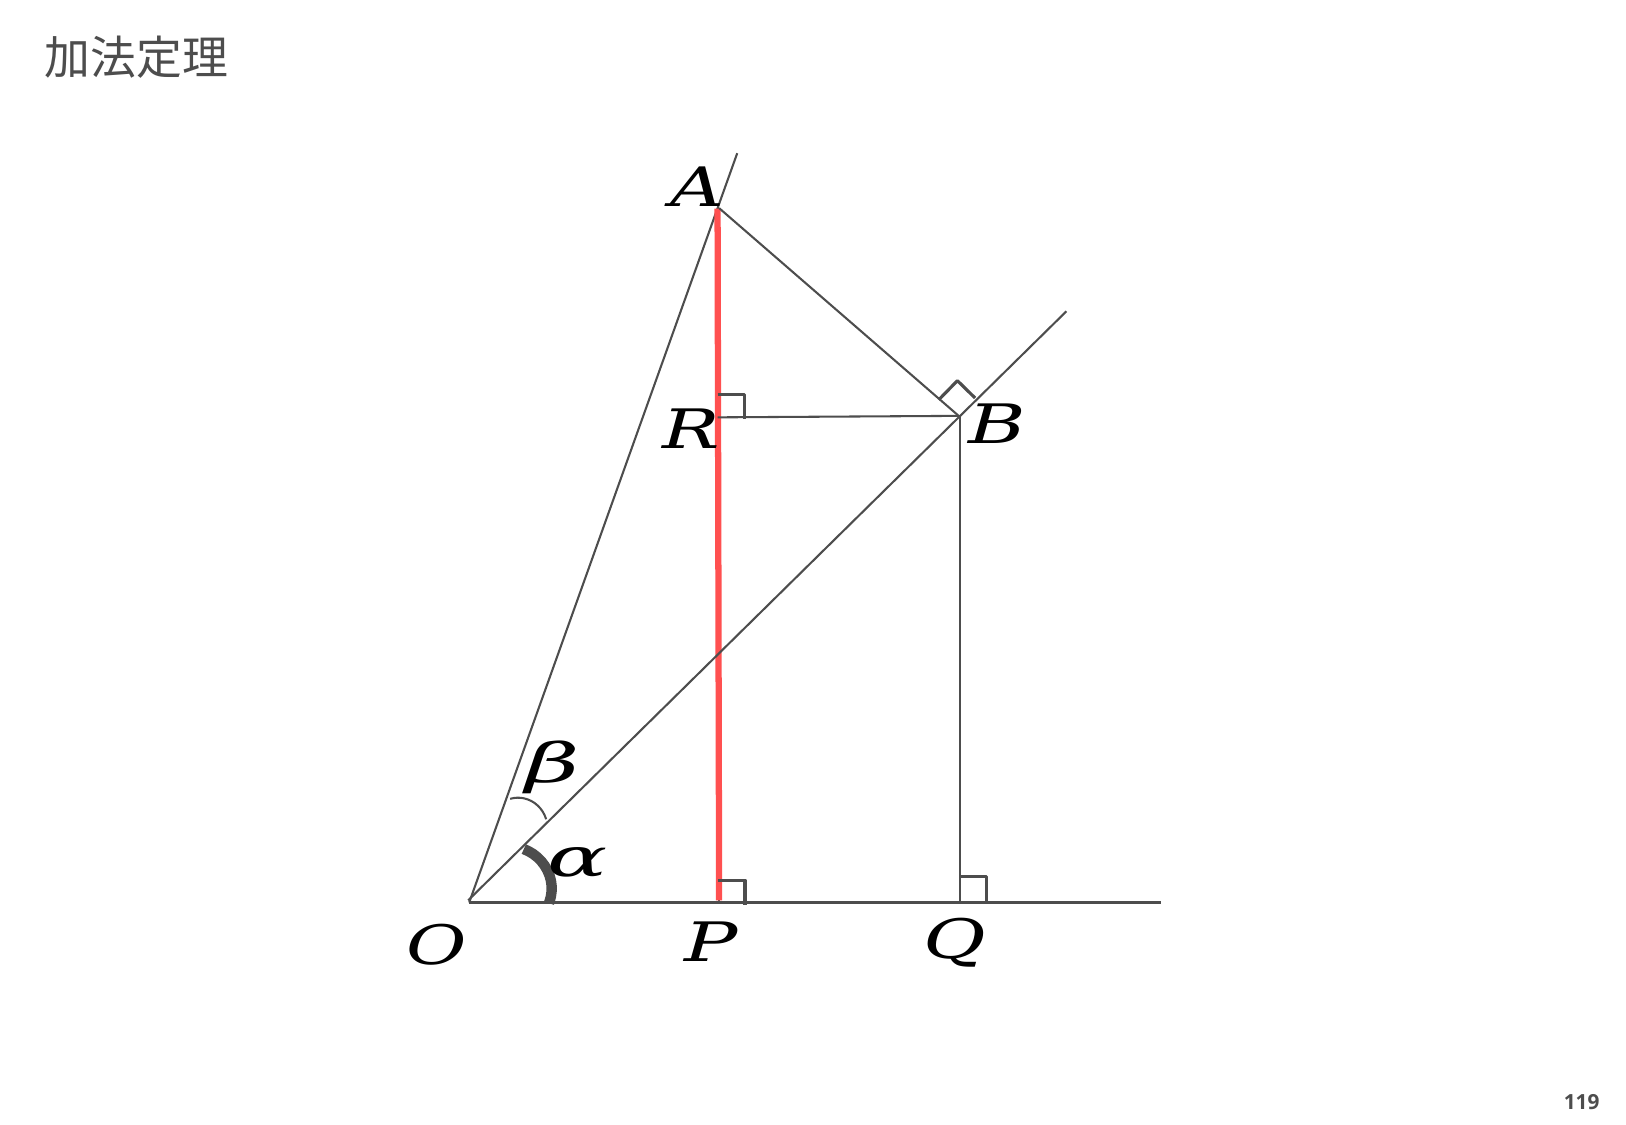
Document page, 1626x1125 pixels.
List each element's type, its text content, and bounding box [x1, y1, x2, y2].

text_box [718, 207, 961, 309]
slide_number 118 [1220, 1081, 1600, 1124]
title 加法定理 [44, 23, 1581, 89]
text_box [467, 311, 1067, 901]
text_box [468, 152, 738, 310]
